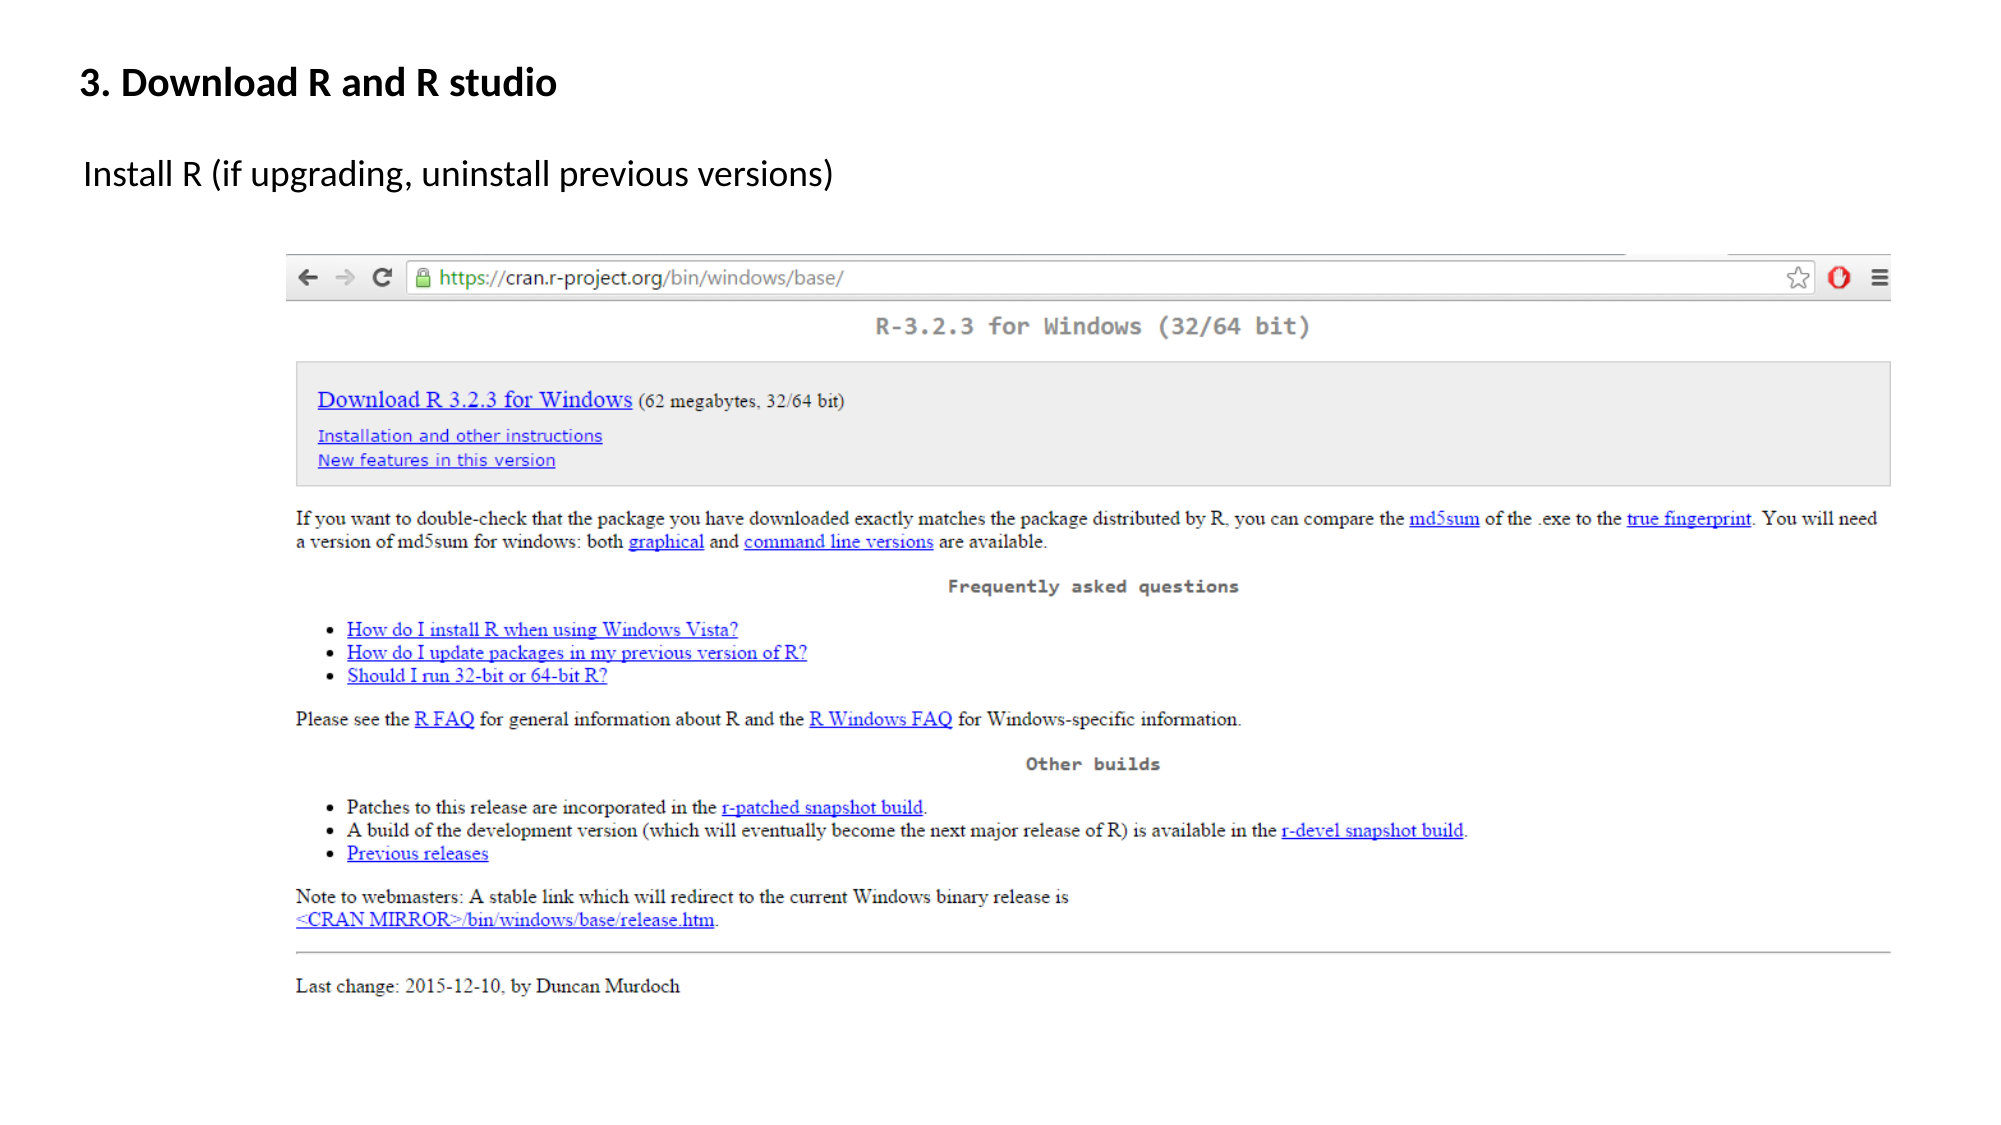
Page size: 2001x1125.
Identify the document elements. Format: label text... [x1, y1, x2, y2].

text_box Install R (if upgrading, uninstall previous versions) [68, 141, 1656, 201]
picture [286, 254, 1891, 1031]
text_box 3. Download R and R studio [64, 47, 1266, 113]
